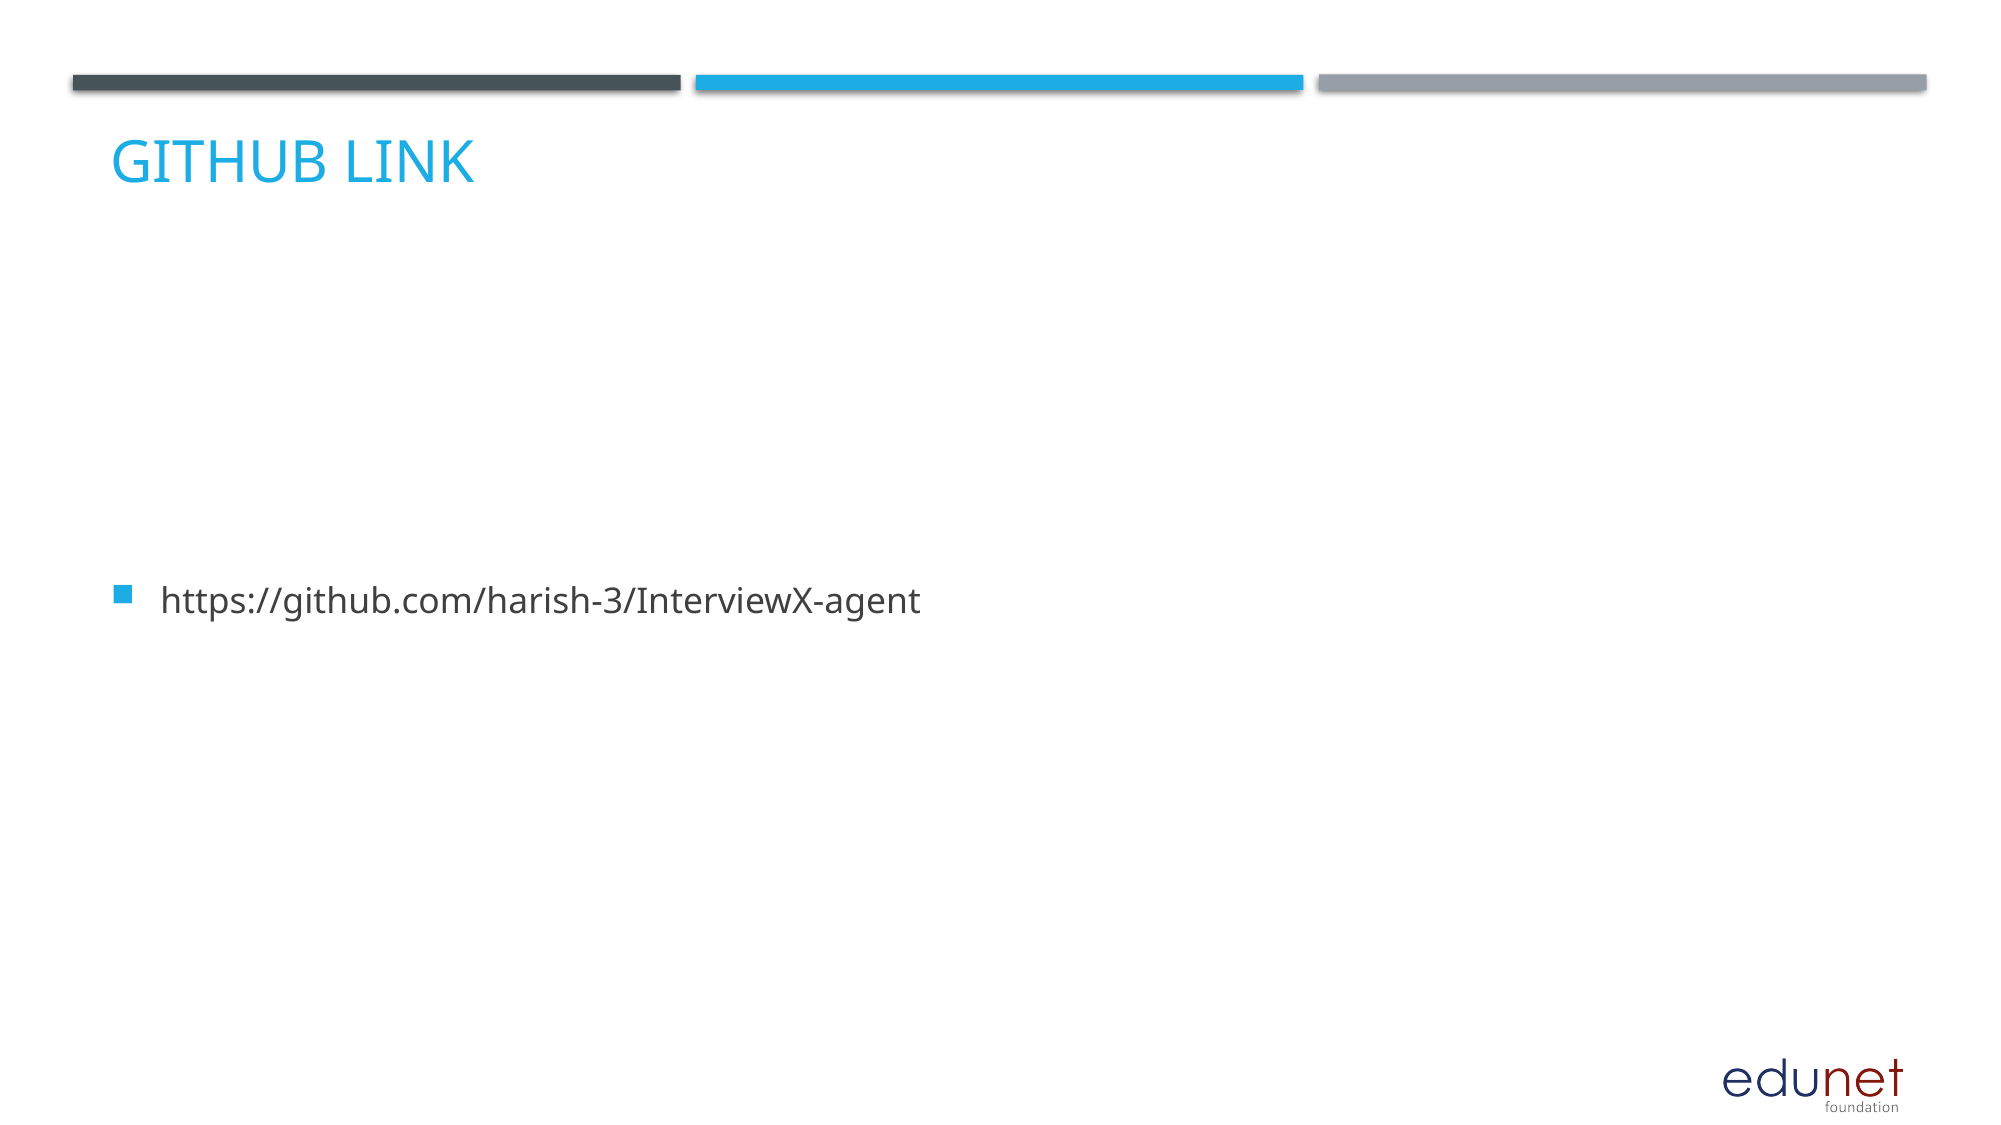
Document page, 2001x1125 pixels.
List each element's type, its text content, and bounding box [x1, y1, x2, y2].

picture [1719, 1056, 1905, 1116]
list https://github.com/harish-3/InterviewX-agent [95, 213, 1905, 981]
title GitHub Link [95, 115, 1905, 203]
